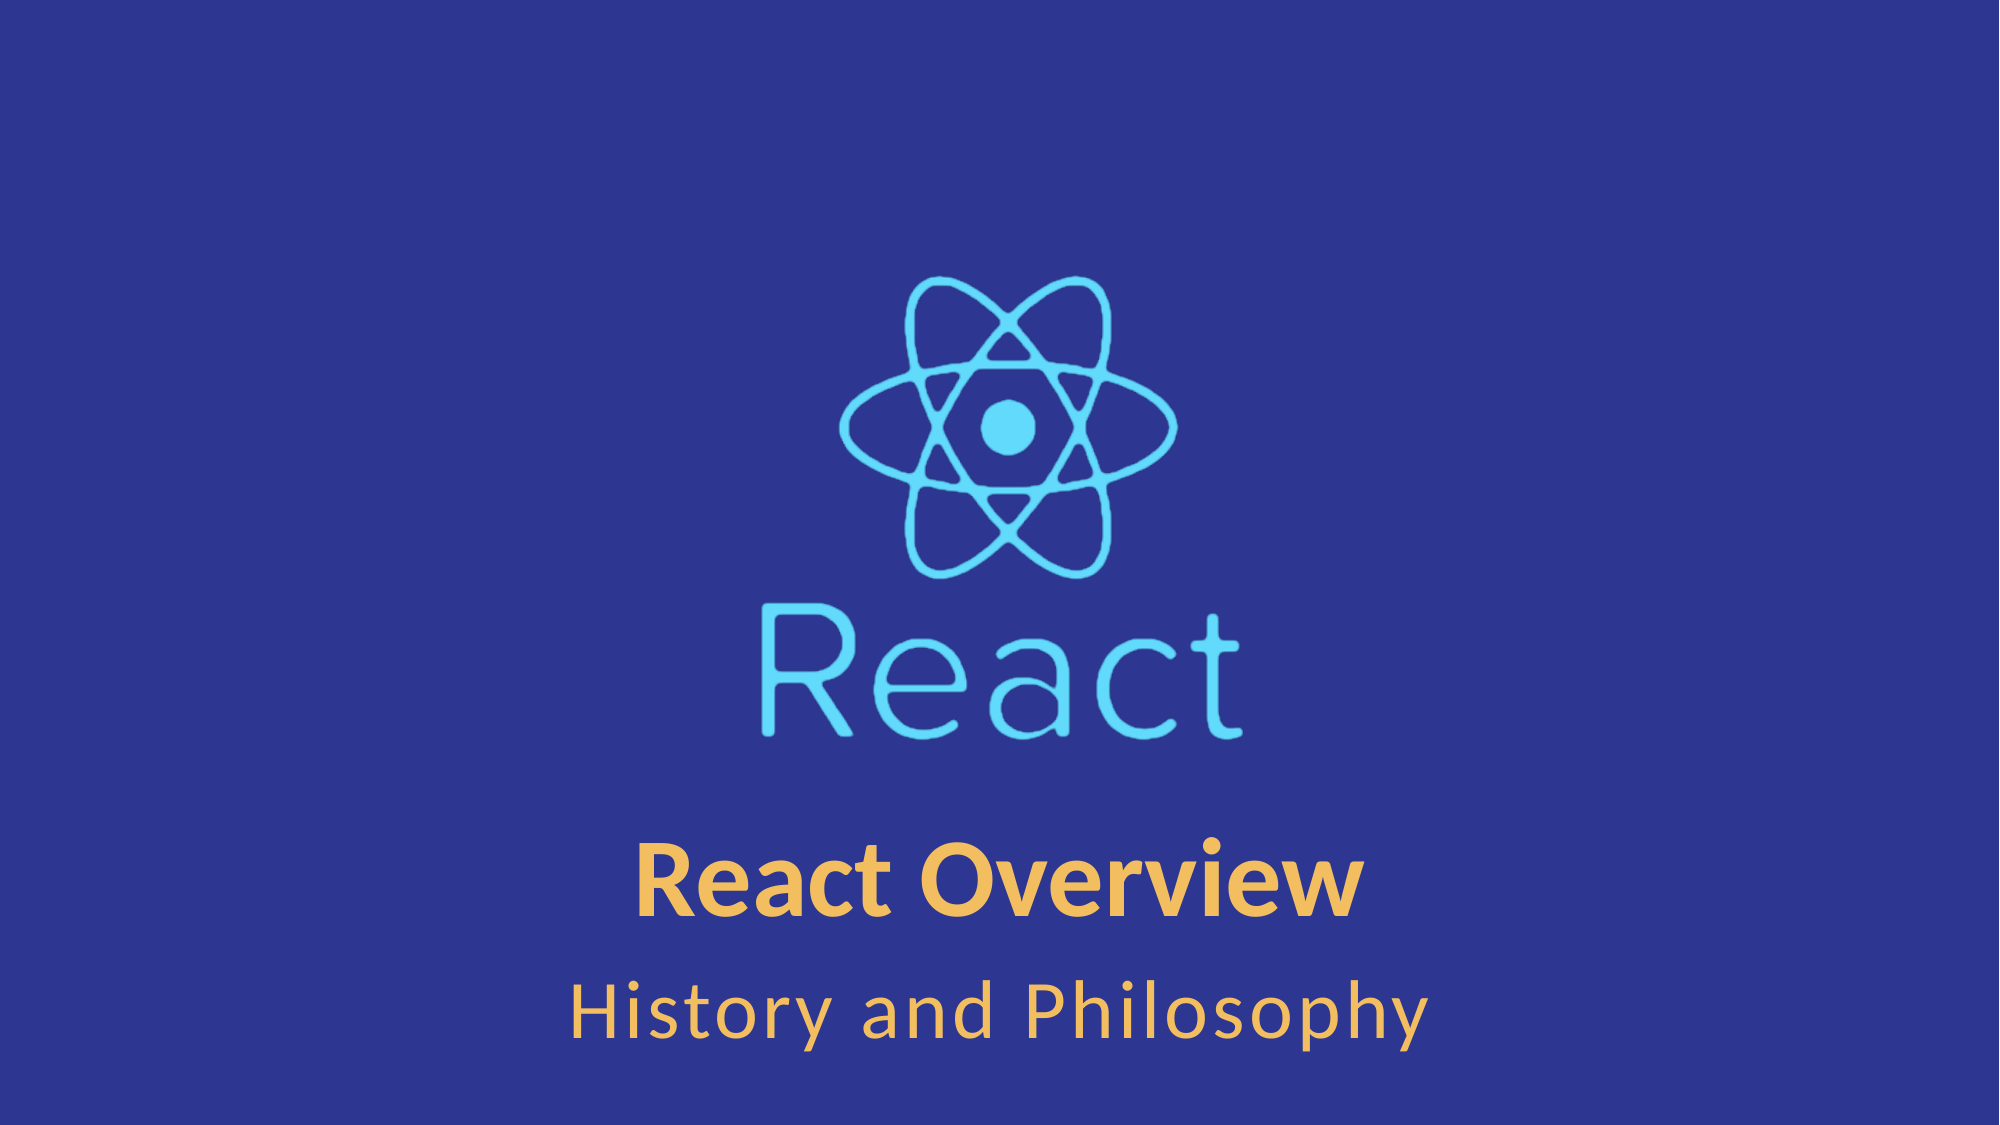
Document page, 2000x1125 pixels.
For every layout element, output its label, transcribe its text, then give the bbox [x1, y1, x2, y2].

title React Overview [149, 812, 1850, 944]
list History and Philosophy [149, 944, 1850, 1062]
picture [709, 214, 1291, 775]
